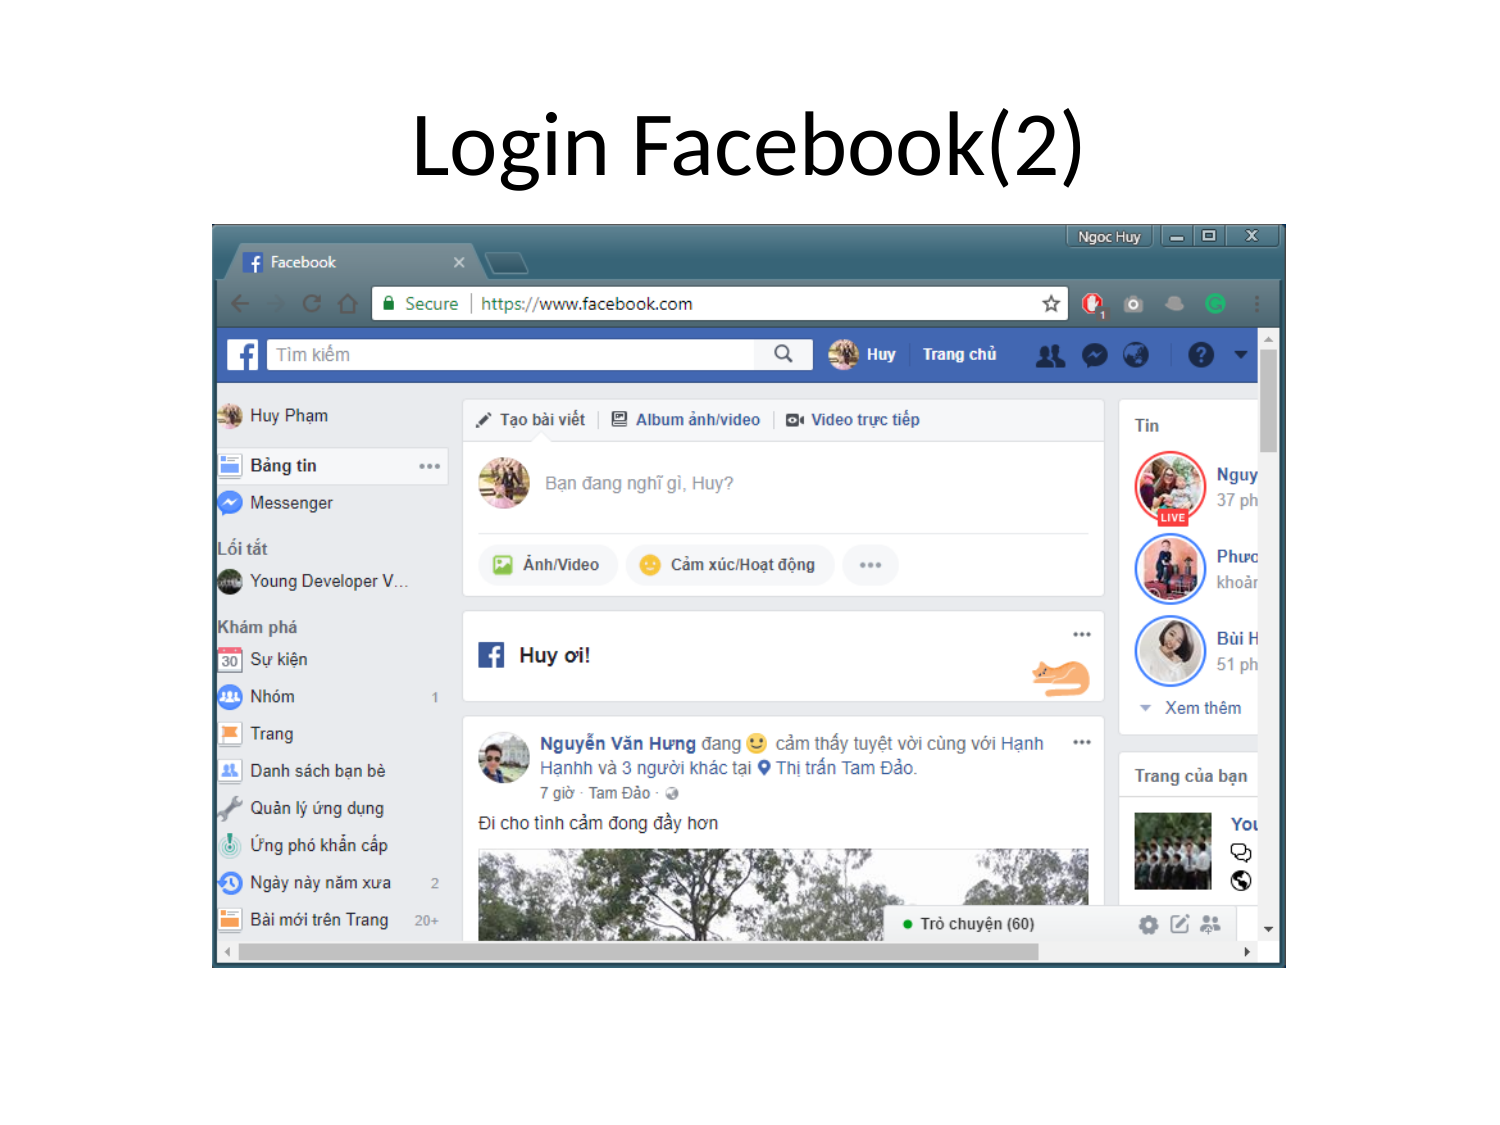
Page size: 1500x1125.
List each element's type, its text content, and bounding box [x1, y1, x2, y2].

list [212, 224, 1286, 968]
title Login Facebook(2) [75, 45, 1425, 233]
